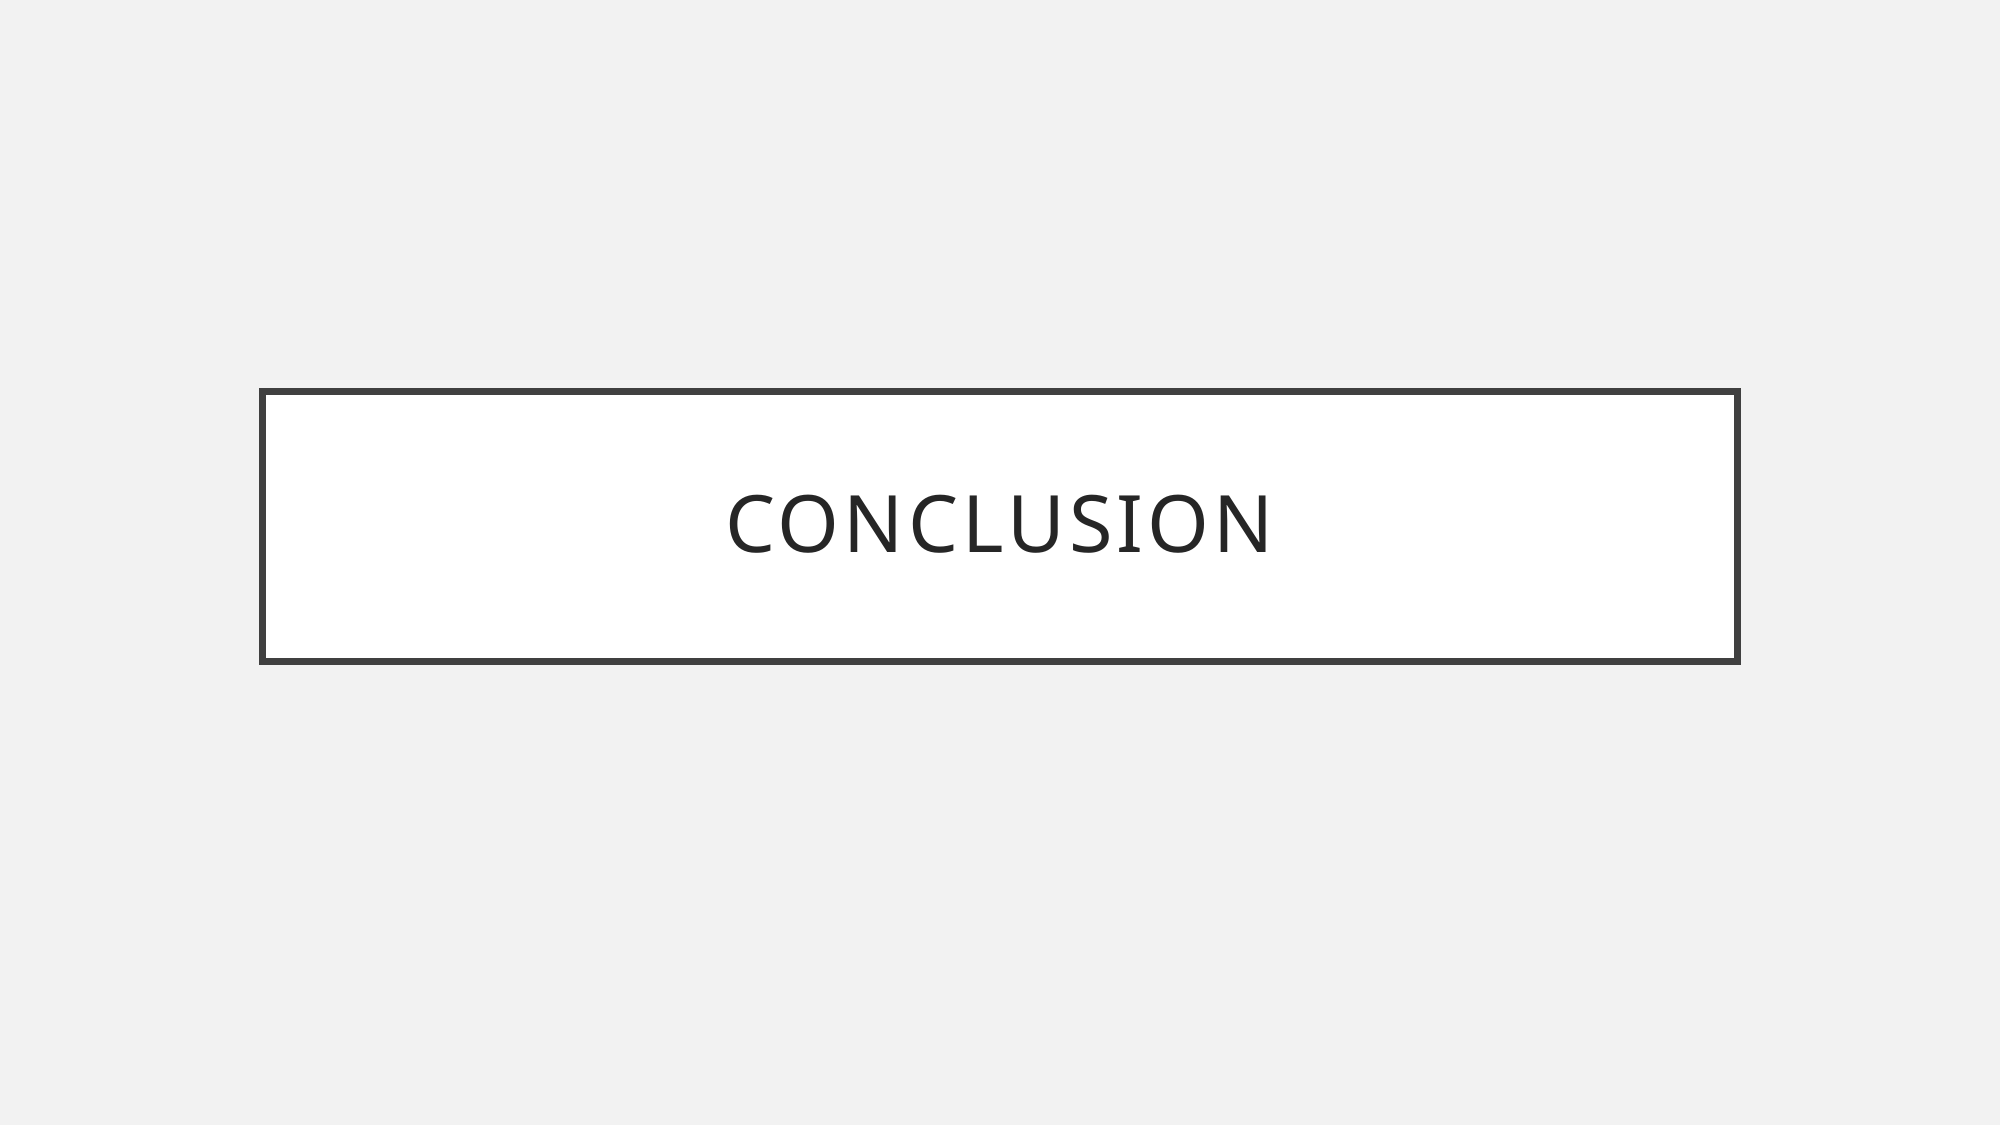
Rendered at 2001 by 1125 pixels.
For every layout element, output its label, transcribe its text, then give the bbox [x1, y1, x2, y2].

title conclusion [259, 388, 1741, 665]
